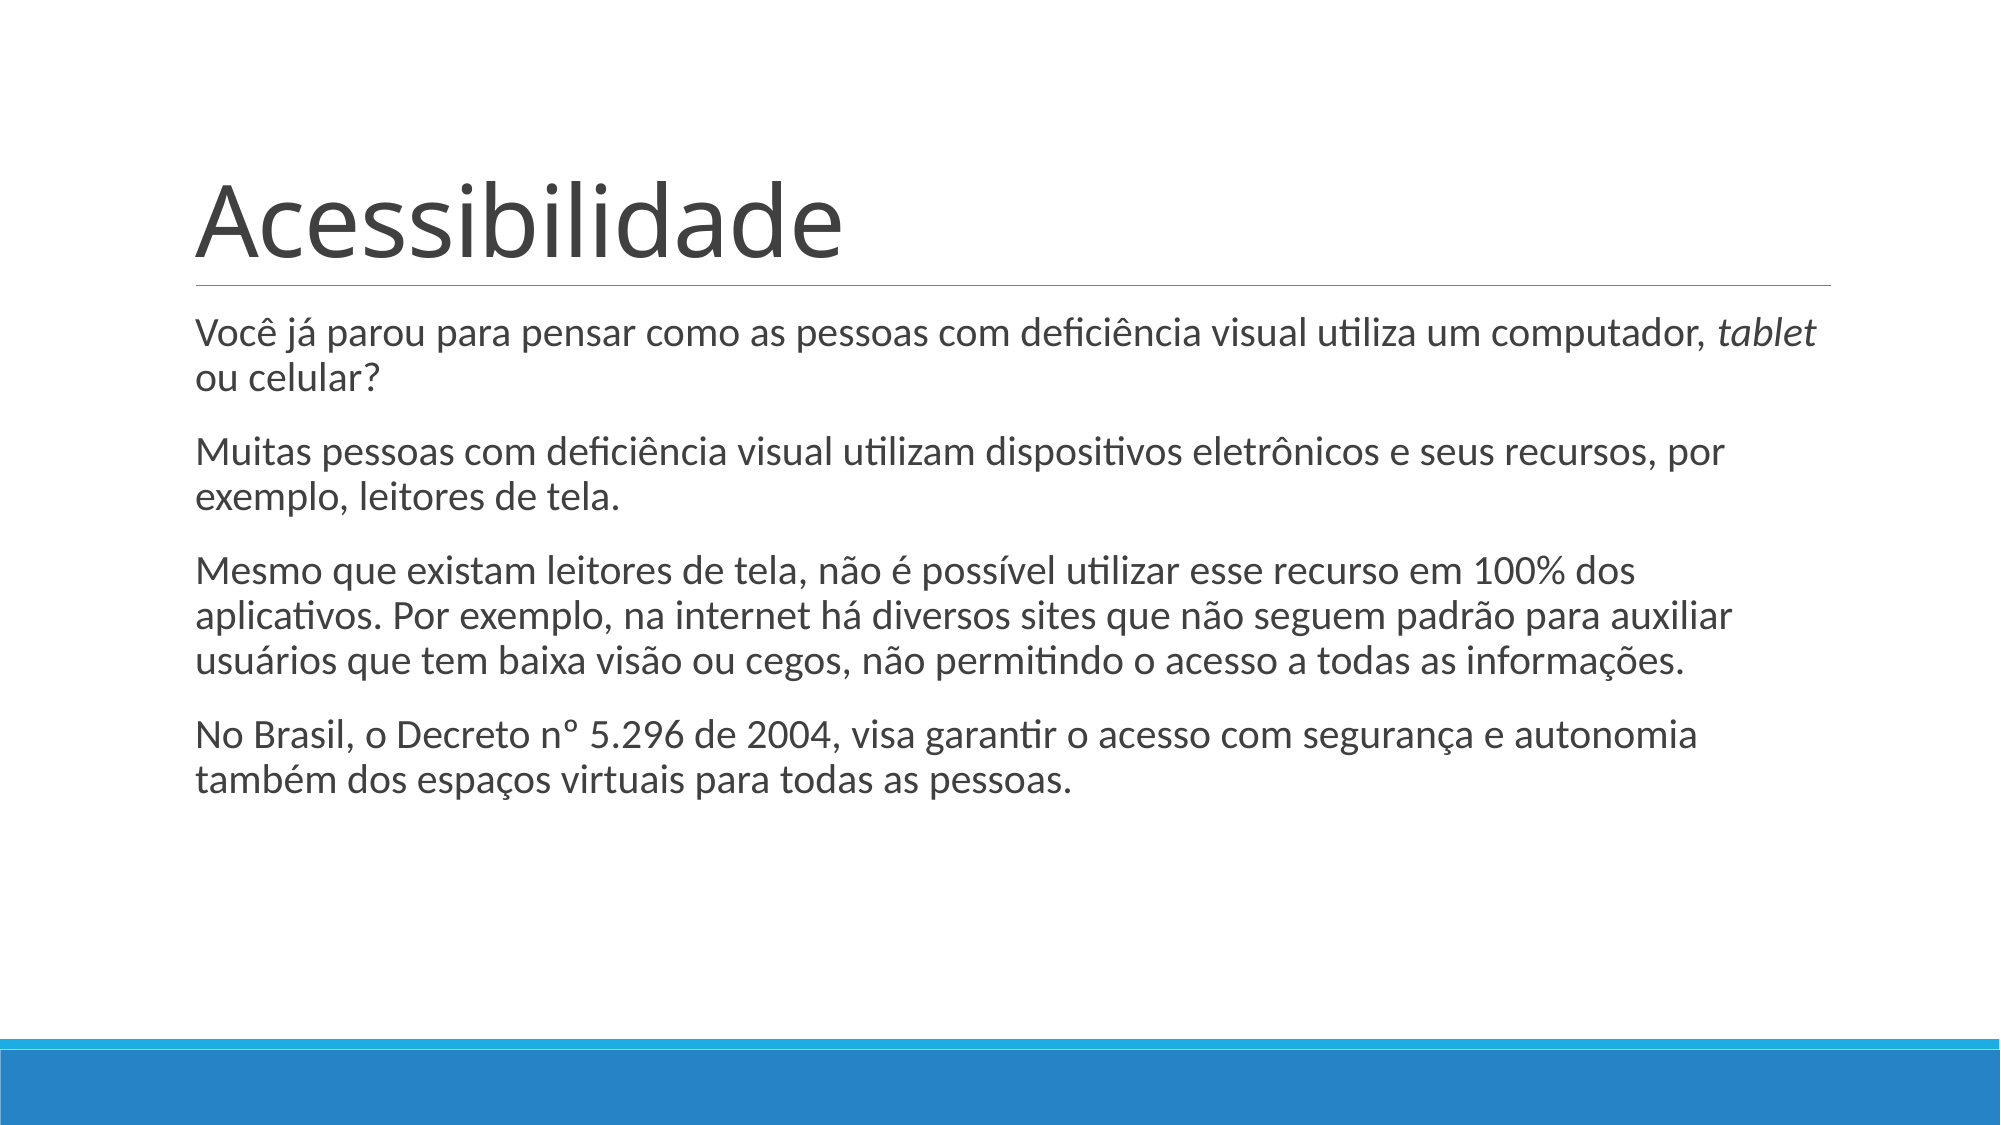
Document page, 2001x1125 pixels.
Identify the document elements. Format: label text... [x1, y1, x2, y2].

title Acessibilidade [180, 47, 1830, 285]
list Você já parou para pensar como as pessoas com deficiência visual utiliza um computador, tablet ou celular? Muitas pessoas com deficiência visual utilizam dispositivos eletrônicos e seus recursos, por exemplo, leitores de tela. Mesmo que existam leitores de tela, não é possível utilizar esse recurso em 100% dos aplicativos. Por exemplo, na internet há diversos sites que não seguem padrão para auxiliar usuários que tem baixa visão ou cegos, não permitindo o acesso a todas as informações. No Brasil, o Decreto nº 5.296 de 2004, visa garantir o acesso com segurança e autonomia também dos espaços virtuais para todas as pessoas. [180, 302, 1830, 963]
